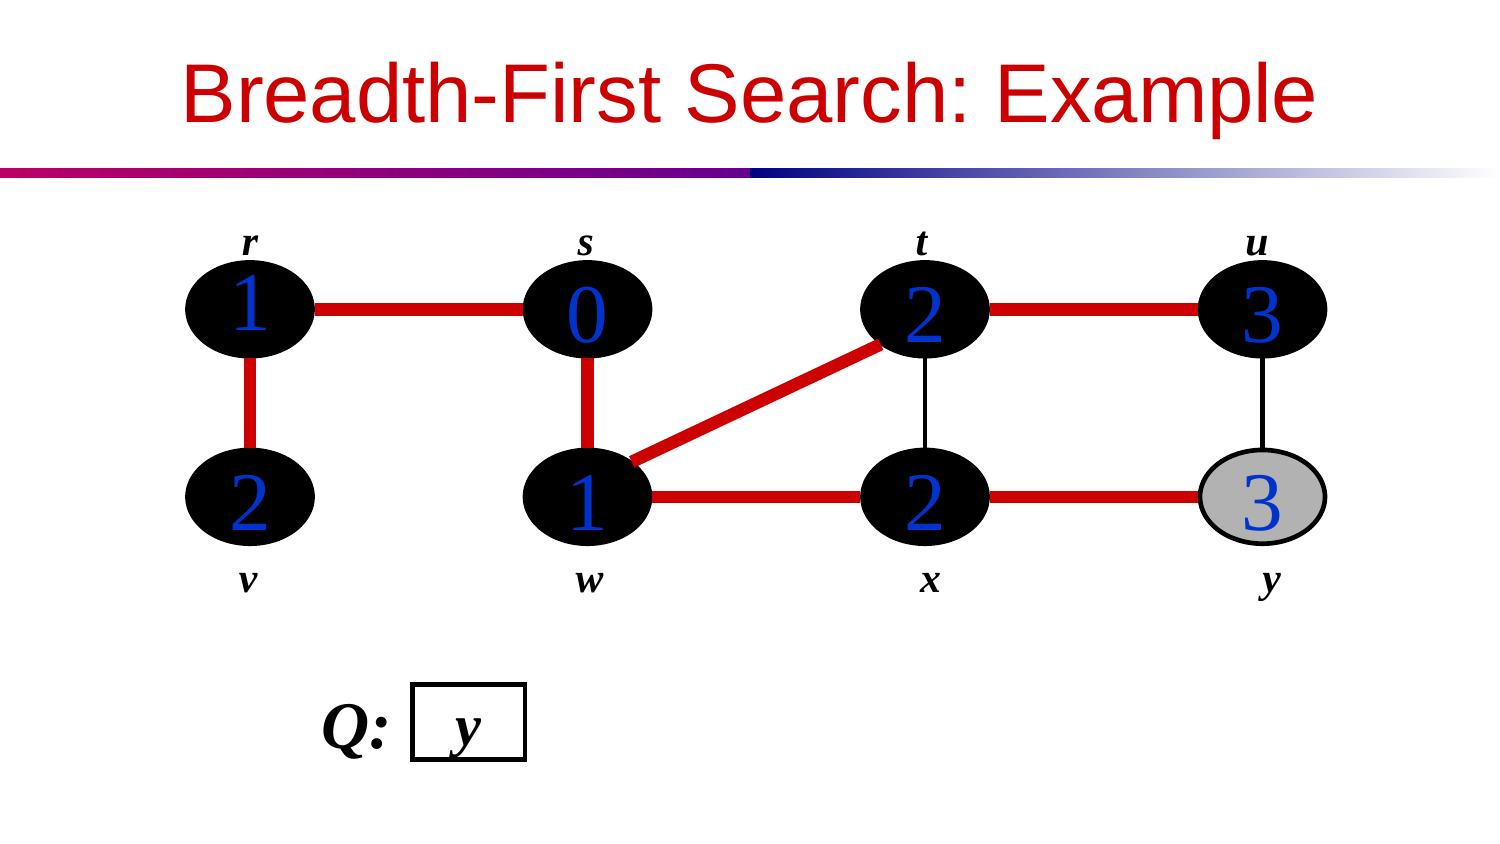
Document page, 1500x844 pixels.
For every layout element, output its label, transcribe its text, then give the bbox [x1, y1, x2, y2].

text_box 3 [1200, 265, 1326, 357]
text_box s [562, 206, 609, 272]
text_box r [226, 206, 274, 272]
text_box w [560, 543, 619, 609]
text_box 2 [862, 450, 988, 543]
text_box y [412, 684, 525, 760]
text_box u [1230, 206, 1284, 272]
text_box 1 [187, 266, 313, 357]
text_box 3 [1200, 450, 1326, 543]
text_box 2 [187, 450, 313, 543]
text_box Q: [300, 684, 412, 760]
text_box x [904, 543, 956, 609]
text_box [631, 344, 881, 463]
title Breadth-First Search: Example [75, 28, 1425, 150]
text_box t [900, 206, 943, 272]
text_box 1 [525, 450, 651, 543]
text_box 0 [525, 265, 651, 357]
text_box v [223, 543, 273, 609]
text_box y [1247, 543, 1297, 609]
text_box 2 [862, 264, 988, 357]
